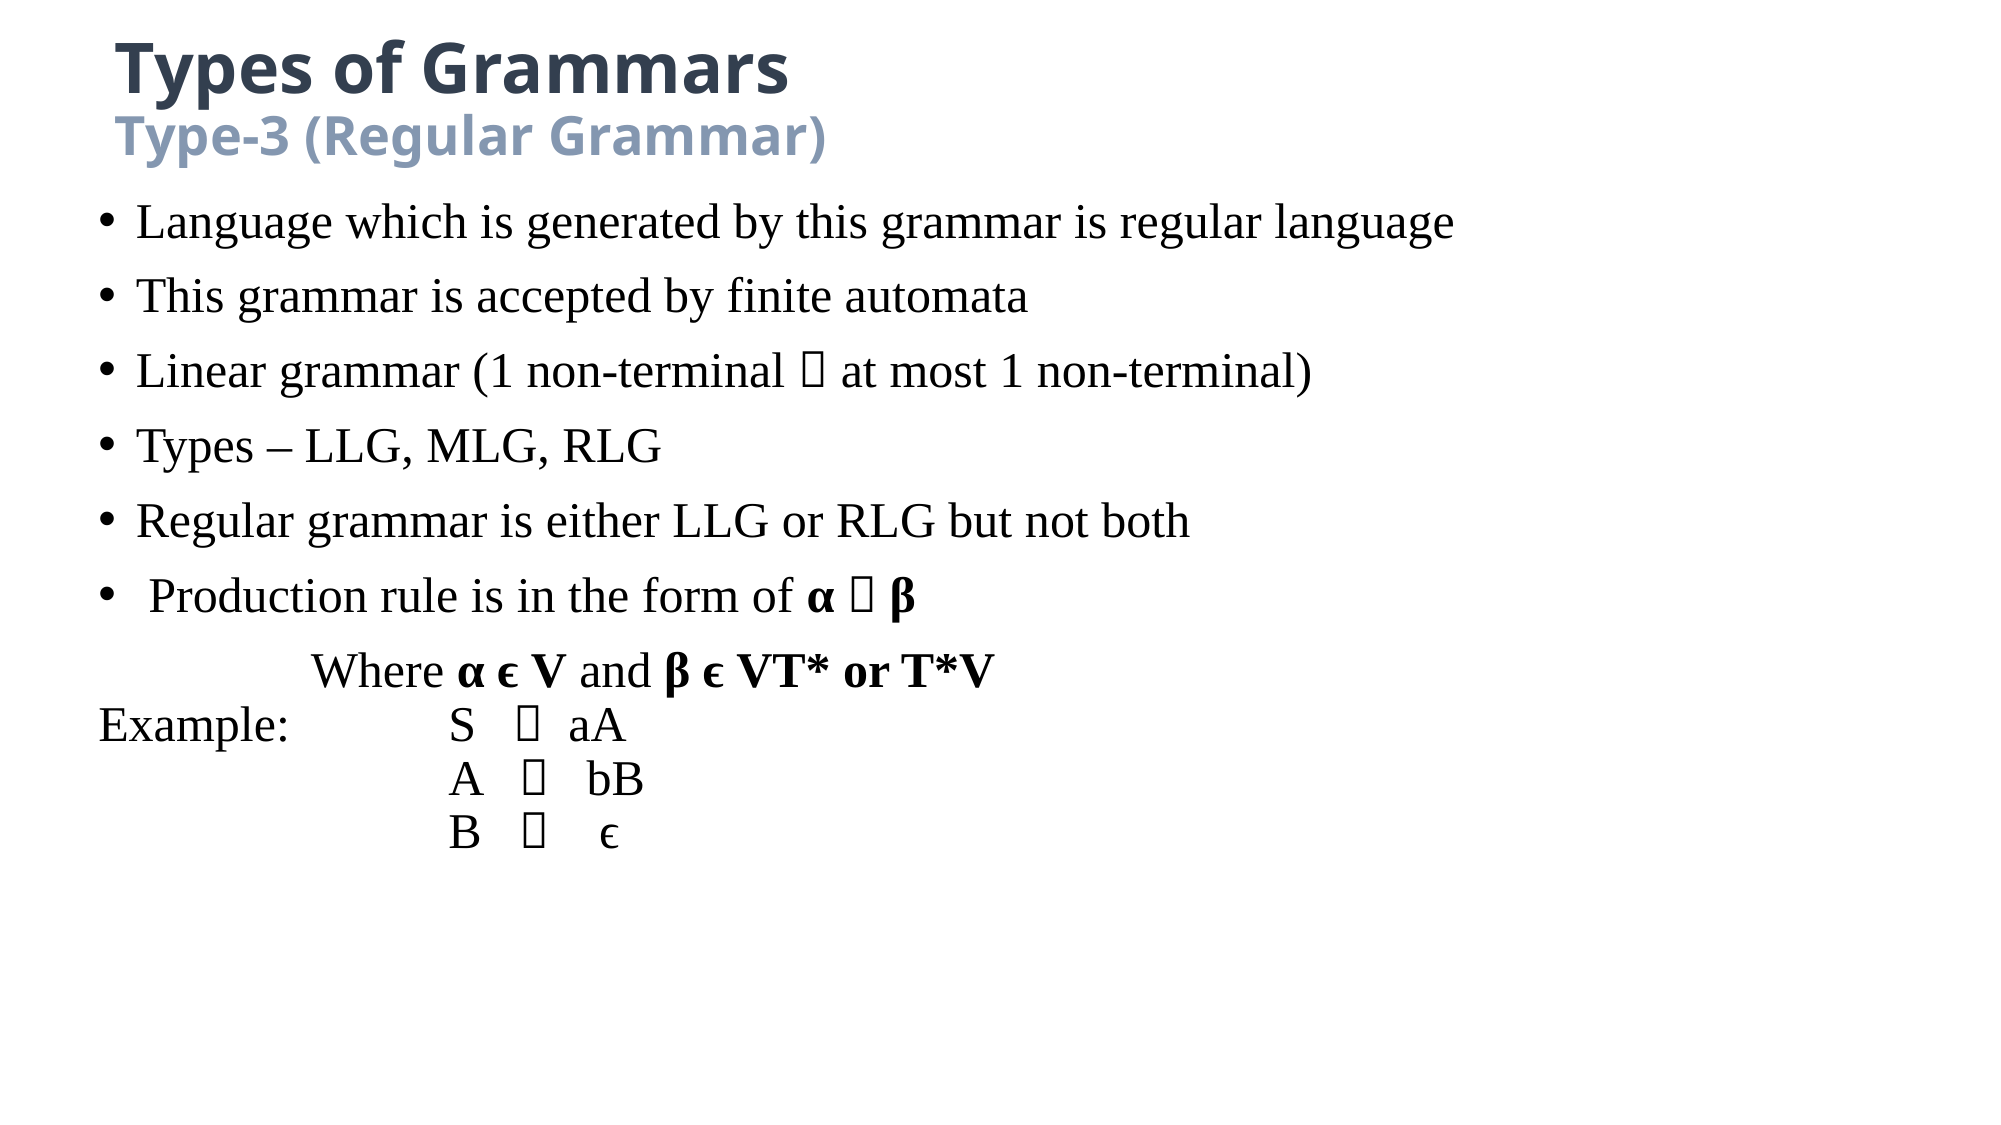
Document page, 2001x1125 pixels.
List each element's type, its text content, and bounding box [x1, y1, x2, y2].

list Language which is generated by this grammar is regular language This grammar is accepted by finite automata Linear grammar (1 non-terminal  at most 1 non-terminal) Types – LLG, MLG, RLG Regular grammar is either LLG or RLG but not both Production rule is in the form of α  β Where α ϵ V and β ϵ VT* or T*V Example: S  aA A  bB B  ϵ [83, 187, 1884, 1100]
title Types of Grammars Type-3 (Regular Grammar) [99, 24, 1900, 175]
